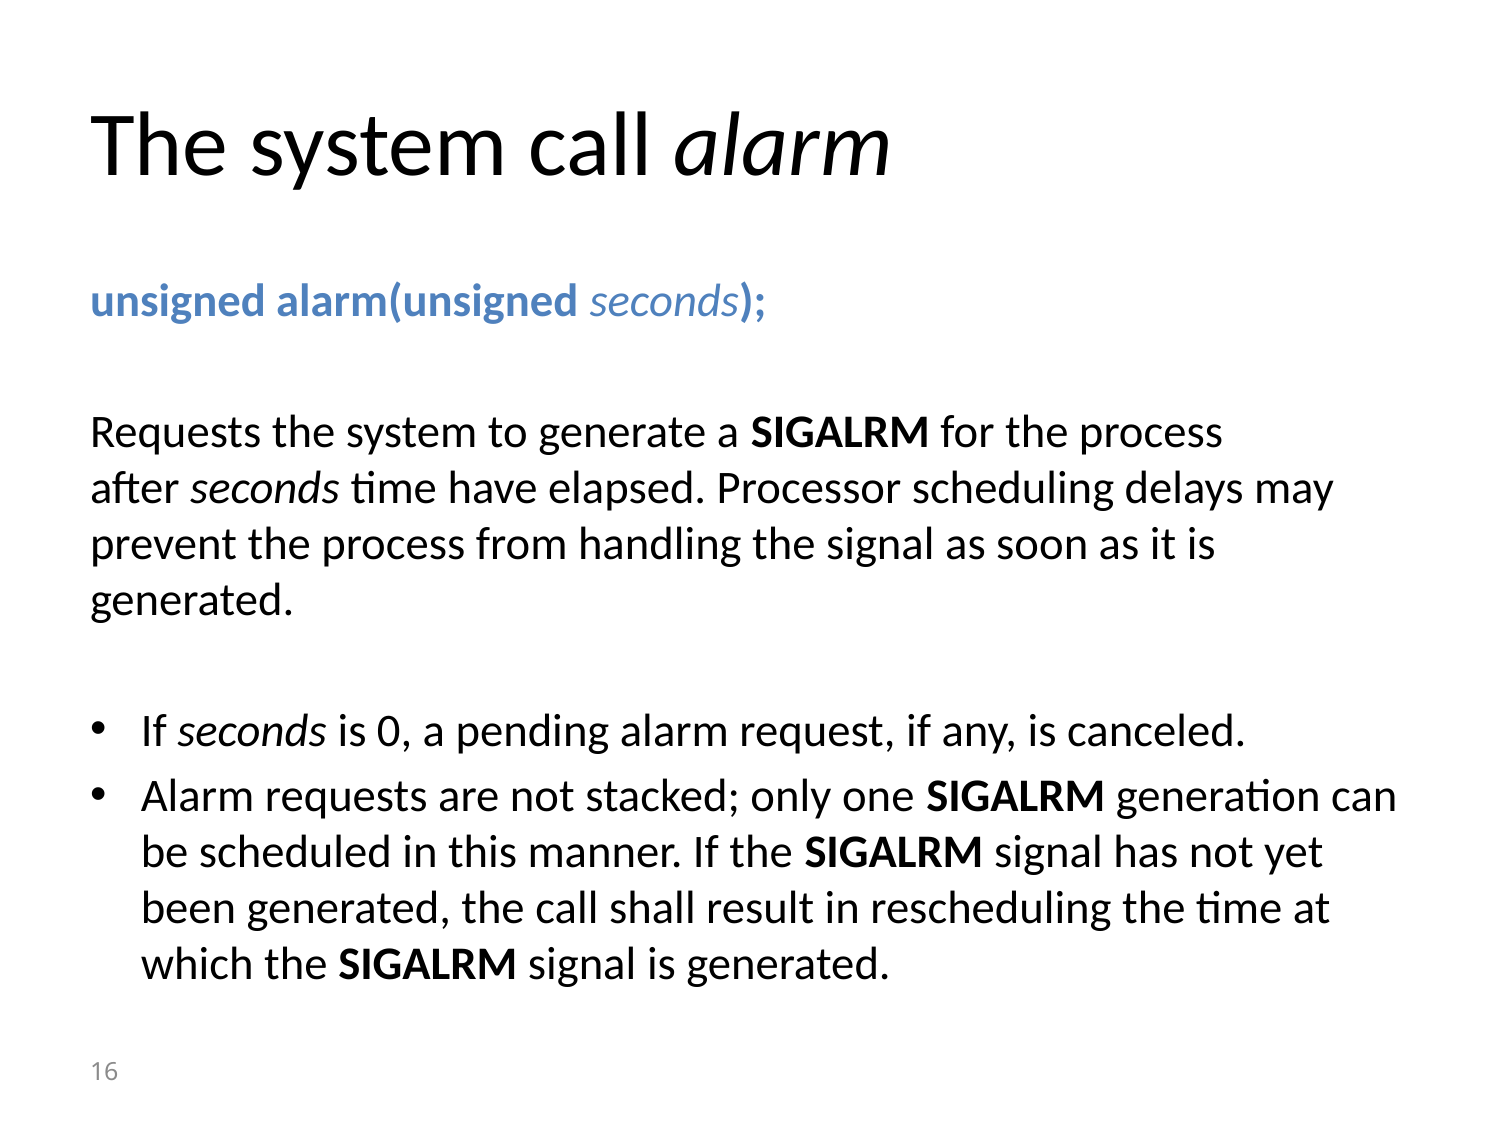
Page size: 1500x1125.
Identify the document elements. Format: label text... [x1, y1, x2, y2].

list unsigned alarm(unsigned seconds); Requests the system to generate a SIGALRM for the process after seconds time have elapsed. Processor scheduling delays may prevent the process from handling the signal as soon as it is generated. If seconds is 0, a pending alarm request, if any, is canceled. Alarm requests are not stacked; only one SIGALRM generation can be scheduled in this manner. If the SIGALRM signal has not yet been generated, the call shall result in rescheduling the time at which the SIGALRM signal is generated. [74, 262, 1426, 1006]
slide_number 16 [75, 1042, 425, 1103]
title The system call alarm [74, 44, 1426, 233]
